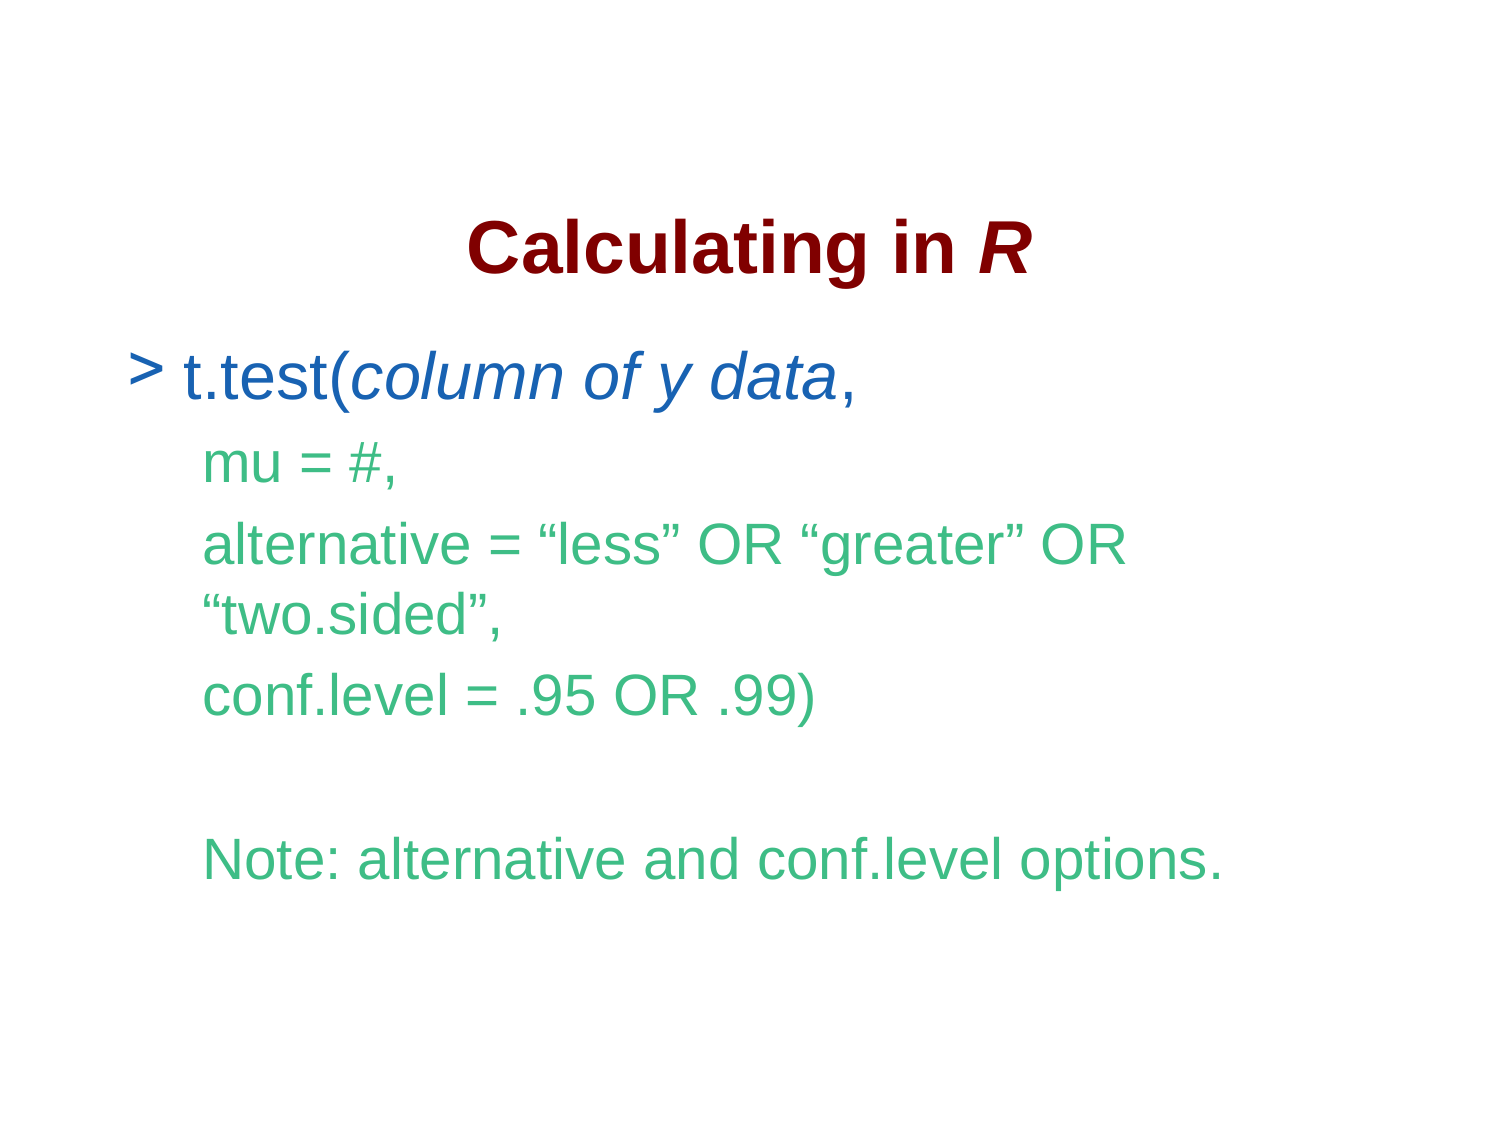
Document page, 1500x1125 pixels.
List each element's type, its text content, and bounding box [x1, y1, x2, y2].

title Calculating in R [112, 199, 1388, 288]
list t.test(column of y data, mu = #, alternative = “less” OR “greater” OR “two.sided”, conf.level = .95 OR .99) Note: alternative and conf.level options. [112, 324, 1388, 1001]
